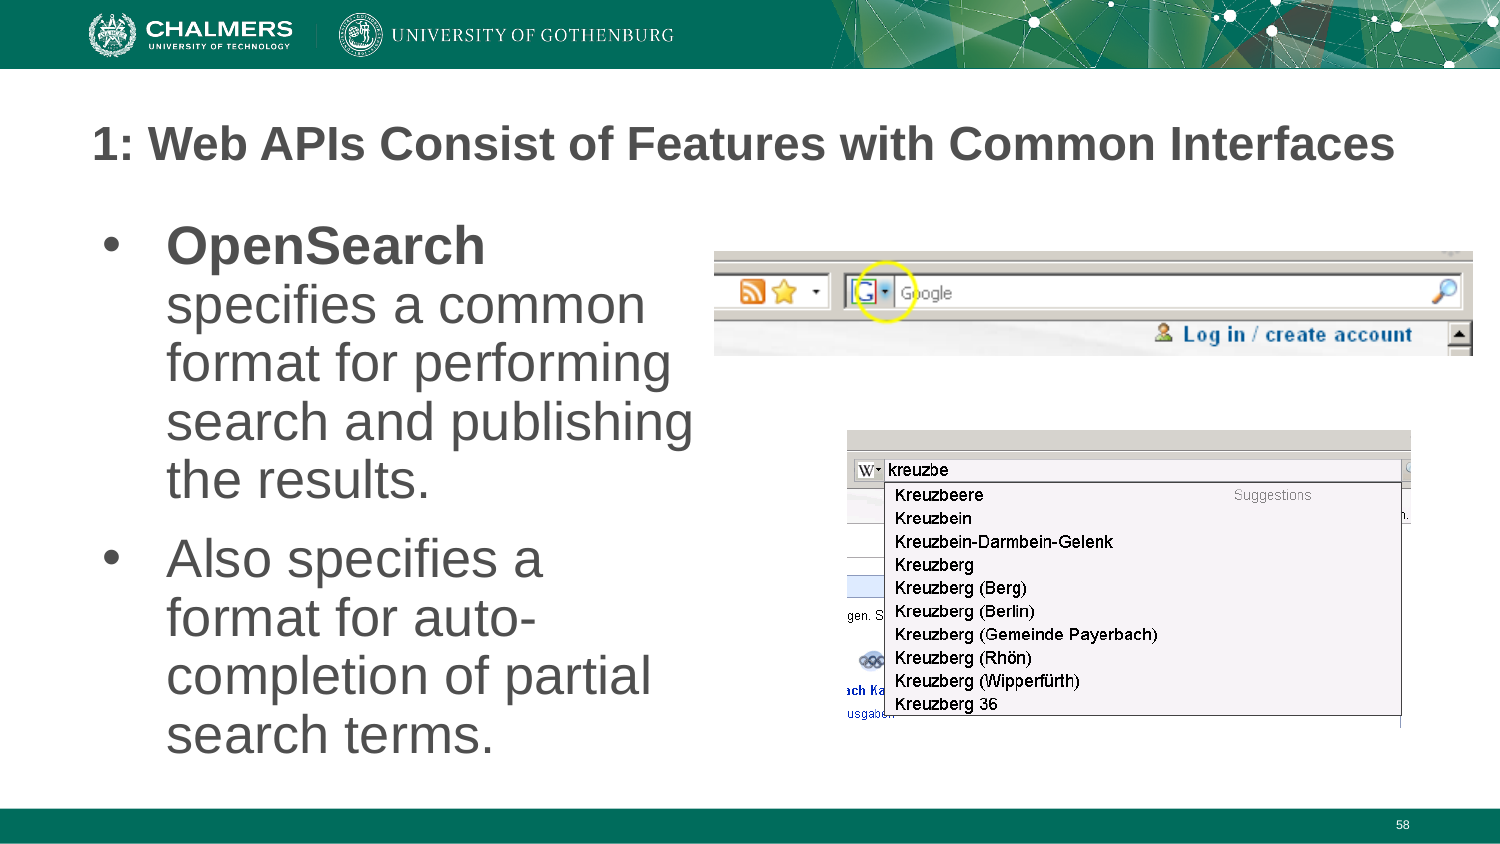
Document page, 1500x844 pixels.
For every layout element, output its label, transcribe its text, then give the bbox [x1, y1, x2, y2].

picture [847, 430, 1411, 728]
title 1: Web APIs Consist of Features with Common Interfaces [76, 100, 1425, 211]
picture [64, 0, 696, 85]
list OpenSearch specifies a common format for performing search and publishing the results. Also specifies a format for auto-completion of partial search terms. [76, 210, 715, 782]
slide_number ‹#› [1074, 809, 1425, 844]
picture [759, 0, 1500, 68]
picture [714, 250, 1473, 357]
